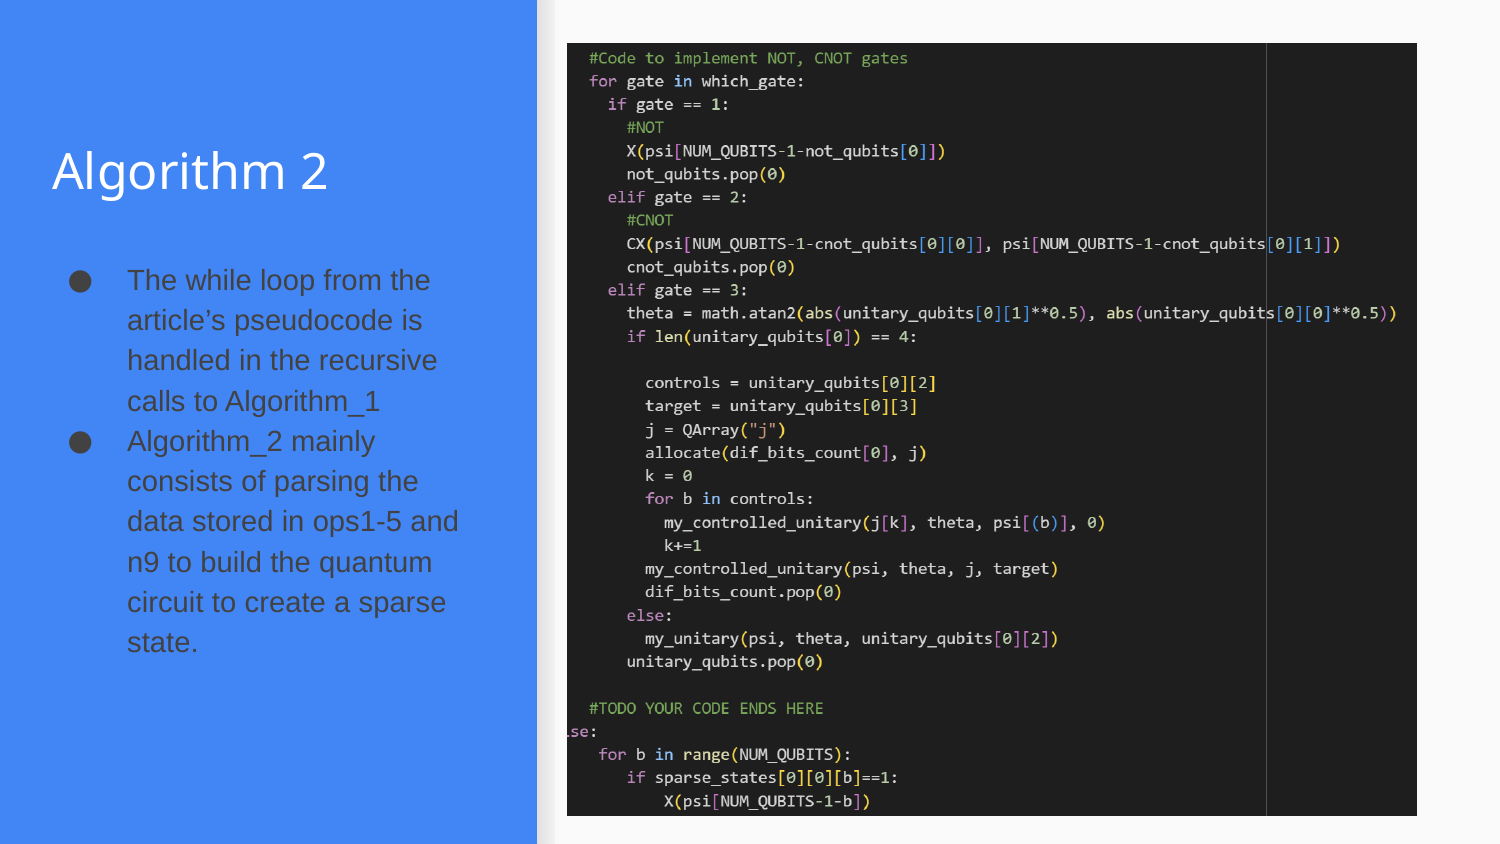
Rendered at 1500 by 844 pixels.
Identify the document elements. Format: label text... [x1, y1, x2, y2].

list The while loop from the article’s pseudocode is handled in the recursive calls to Algorithm_1 Algorithm_2 mainly consists of parsing the data stored in ops1-5 and n9 to build the quantum circuit to create a sparse state. [37, 240, 498, 760]
picture [566, 43, 1417, 816]
title Algorithm 2 [37, 58, 498, 216]
